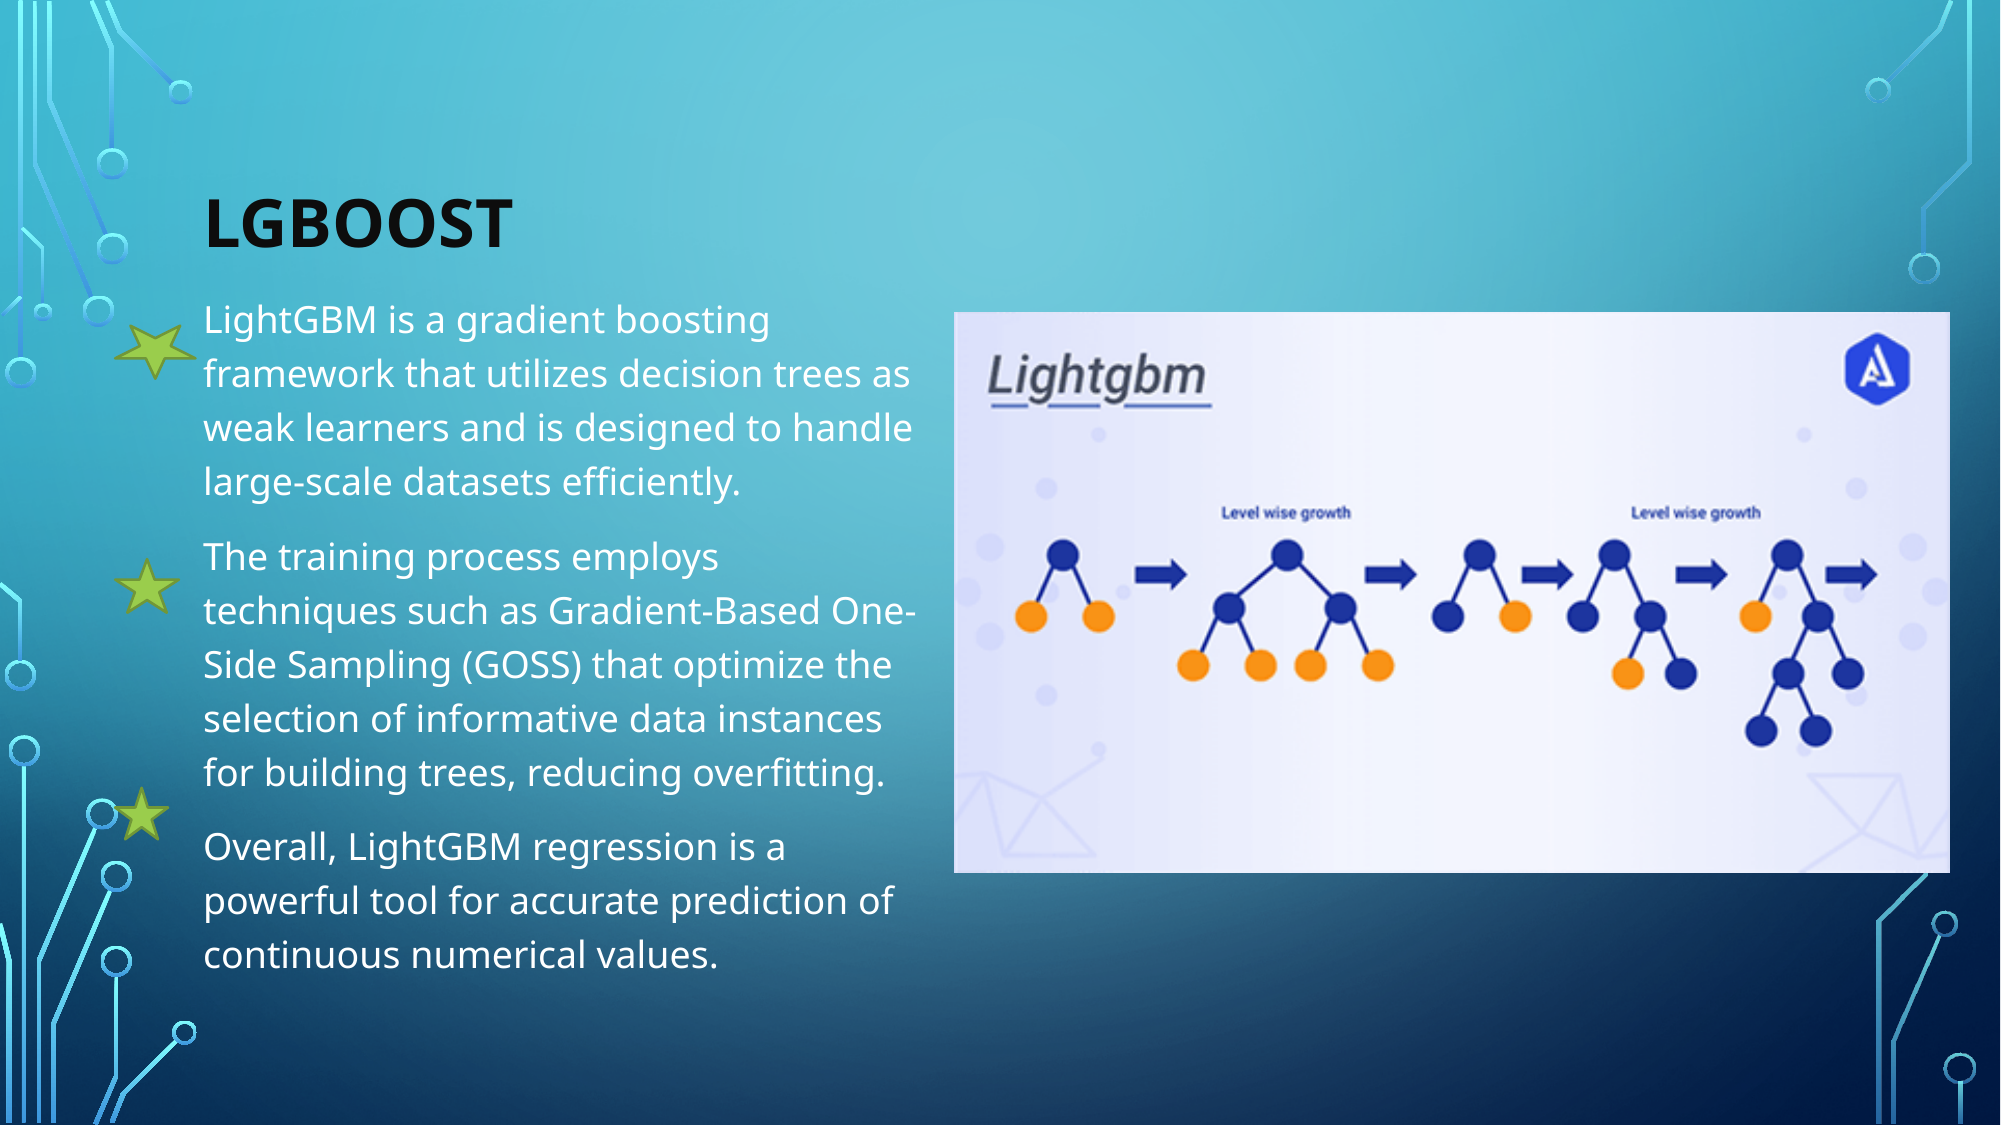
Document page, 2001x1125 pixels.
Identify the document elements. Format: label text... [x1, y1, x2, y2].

text_box [113, 786, 170, 841]
title lgboost [188, 0, 821, 269]
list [953, 312, 1950, 873]
list LightGBM is a gradient boosting framework that utilizes decision trees as weak learners and is designed to handle large-scale datasets efficiently. The training process employs techniques such as Gradient-Based One-Side Sampling (GOSS) that optimize the selection of informative data instances for building trees, reducing overfitting. Overall, LightGBM regression is a powerful tool for accurate prediction of continuous numerical values. [188, 279, 937, 906]
text_box [113, 557, 181, 614]
text_box [113, 324, 197, 380]
